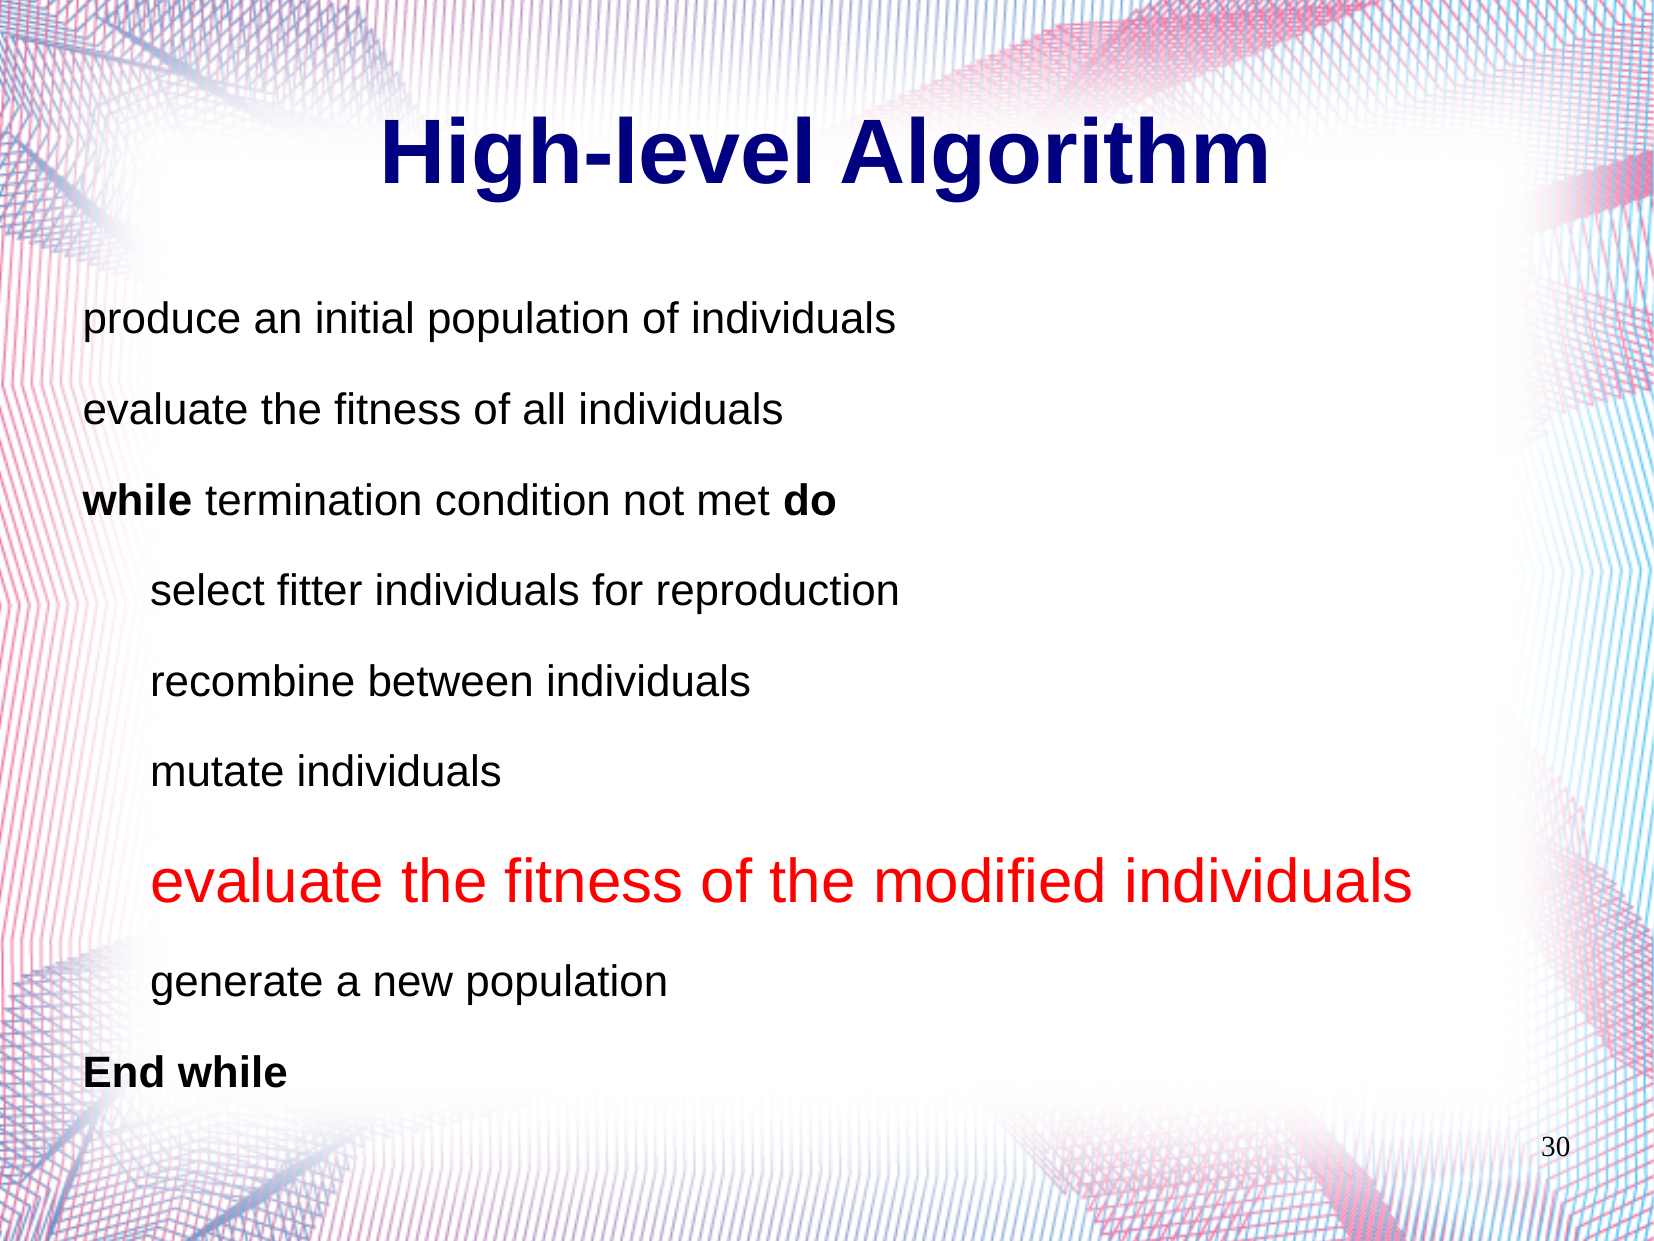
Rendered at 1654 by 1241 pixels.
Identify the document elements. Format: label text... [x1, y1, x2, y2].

list produce an initial population of individuals evaluate the fitness of all individuals while termination condition not met do select fitter individuals for reproduction recombine between individuals mutate individuals evaluate the fitness of the modified individuals generate a new population End while [82, 289, 1571, 1109]
picture [0, 0, 1654, 1241]
slide_number 30 [1185, 1129, 1571, 1216]
title High-level Algorithm [82, 49, 1571, 257]
